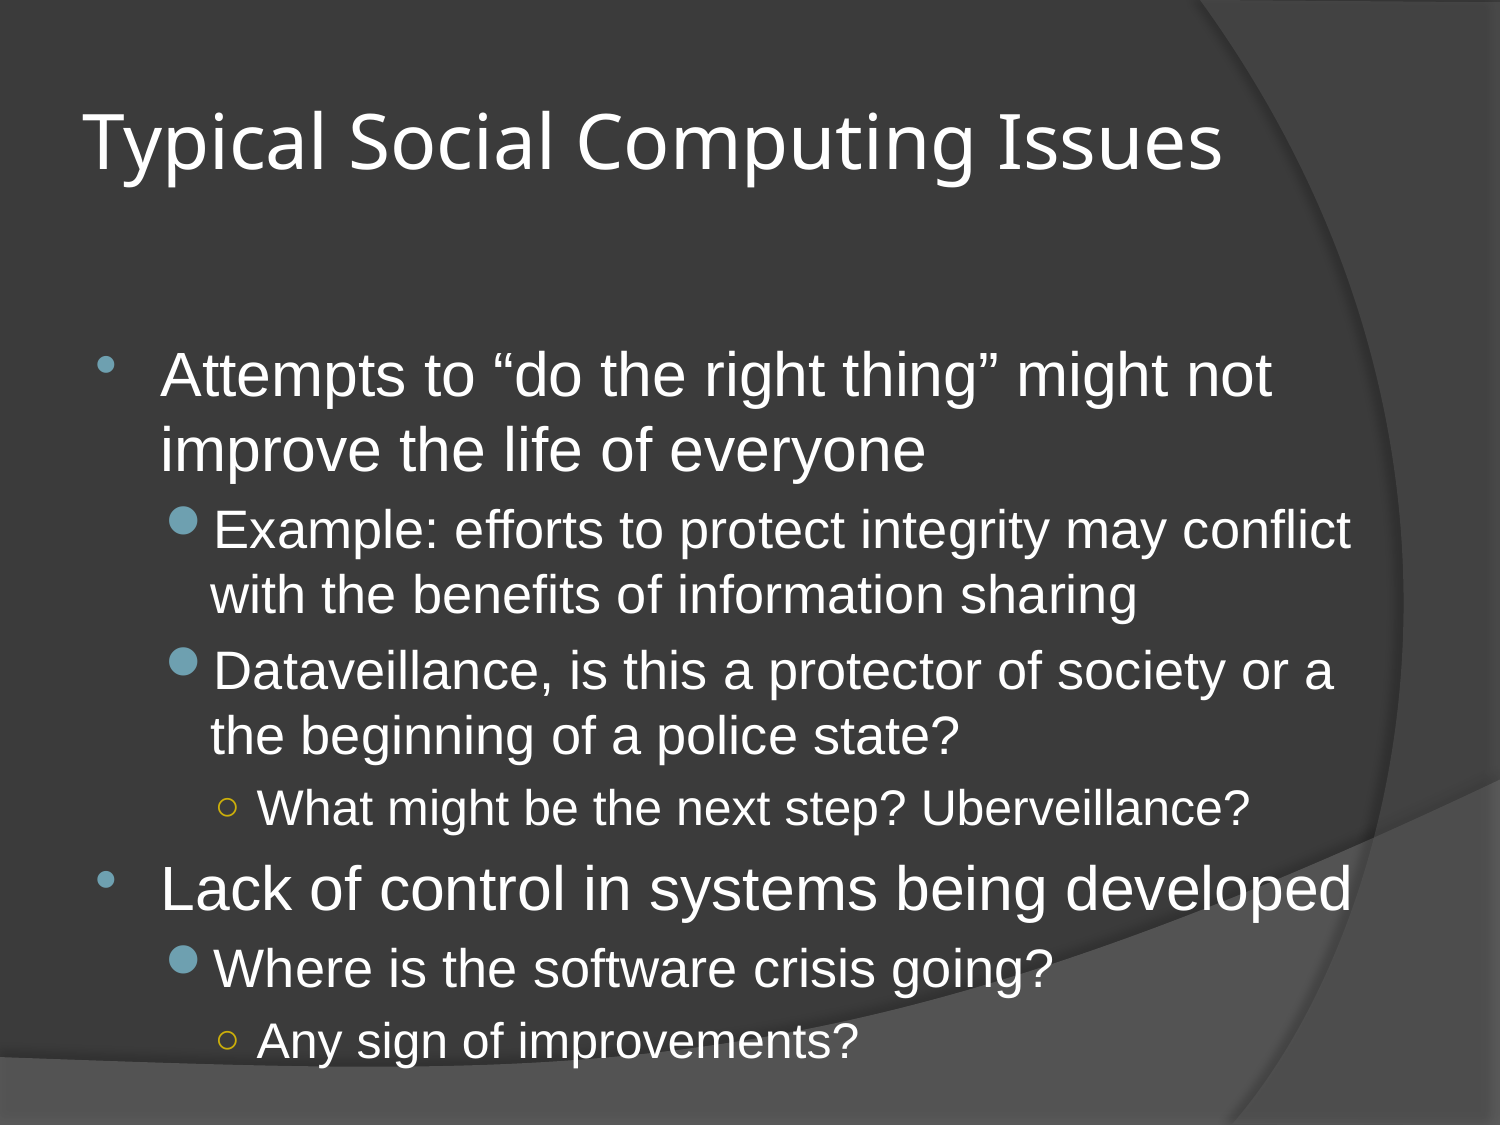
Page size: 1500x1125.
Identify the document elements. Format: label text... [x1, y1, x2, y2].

title Typical Social Computing Issues [75, 45, 1300, 233]
list Attempts to “do the right thing” might not improve the life of everyone Example: efforts to protect integrity may conflict with the benefits of information sharing Dataveillance, is this a protector of society or a the beginning of a police state? What might be the next step? Uberveillance? Lack of control in systems being developed Where is the software crisis going? Any sign of improvements? [76, 326, 1388, 1089]
